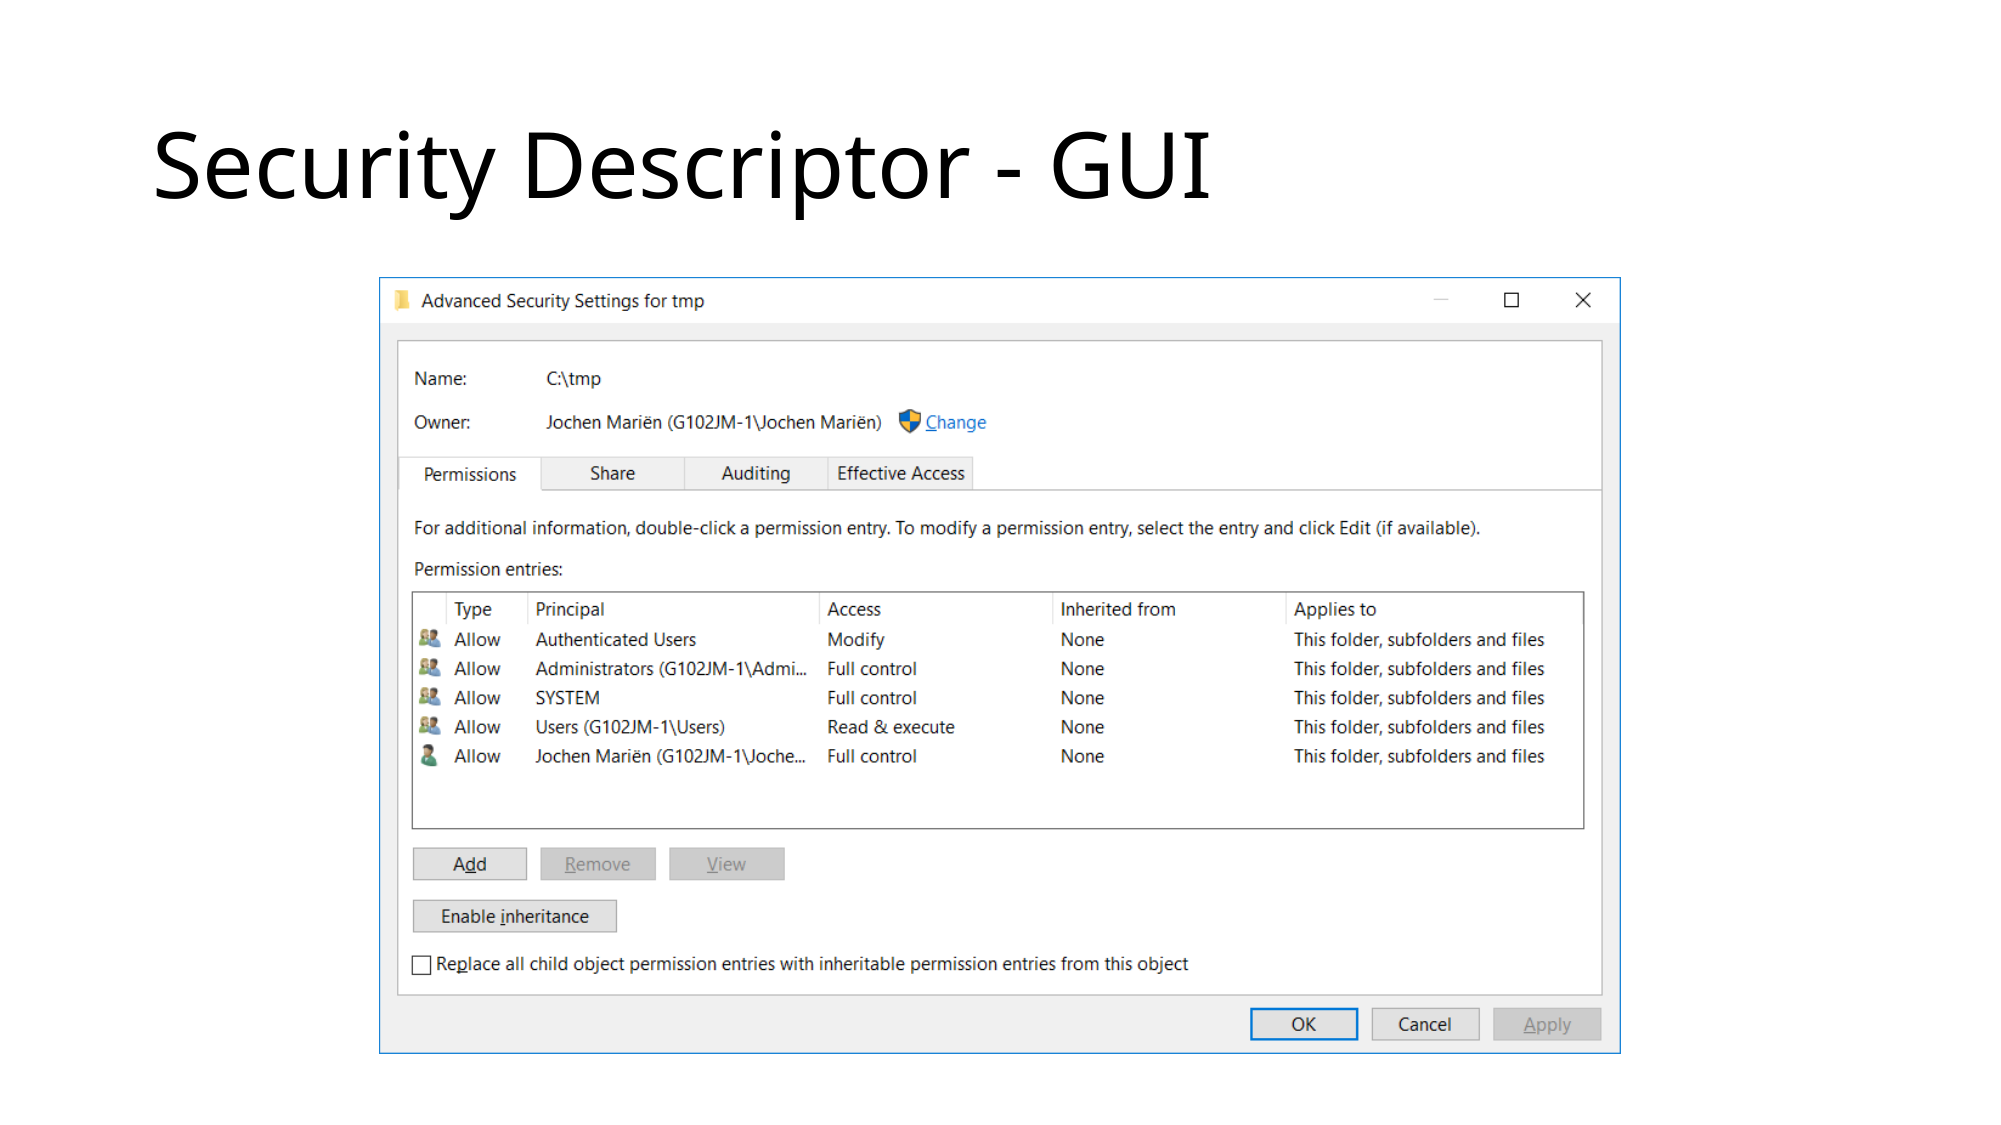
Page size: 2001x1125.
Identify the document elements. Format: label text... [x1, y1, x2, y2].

title Security Descriptor - GUI [137, 59, 1863, 278]
picture [379, 277, 1621, 1054]
